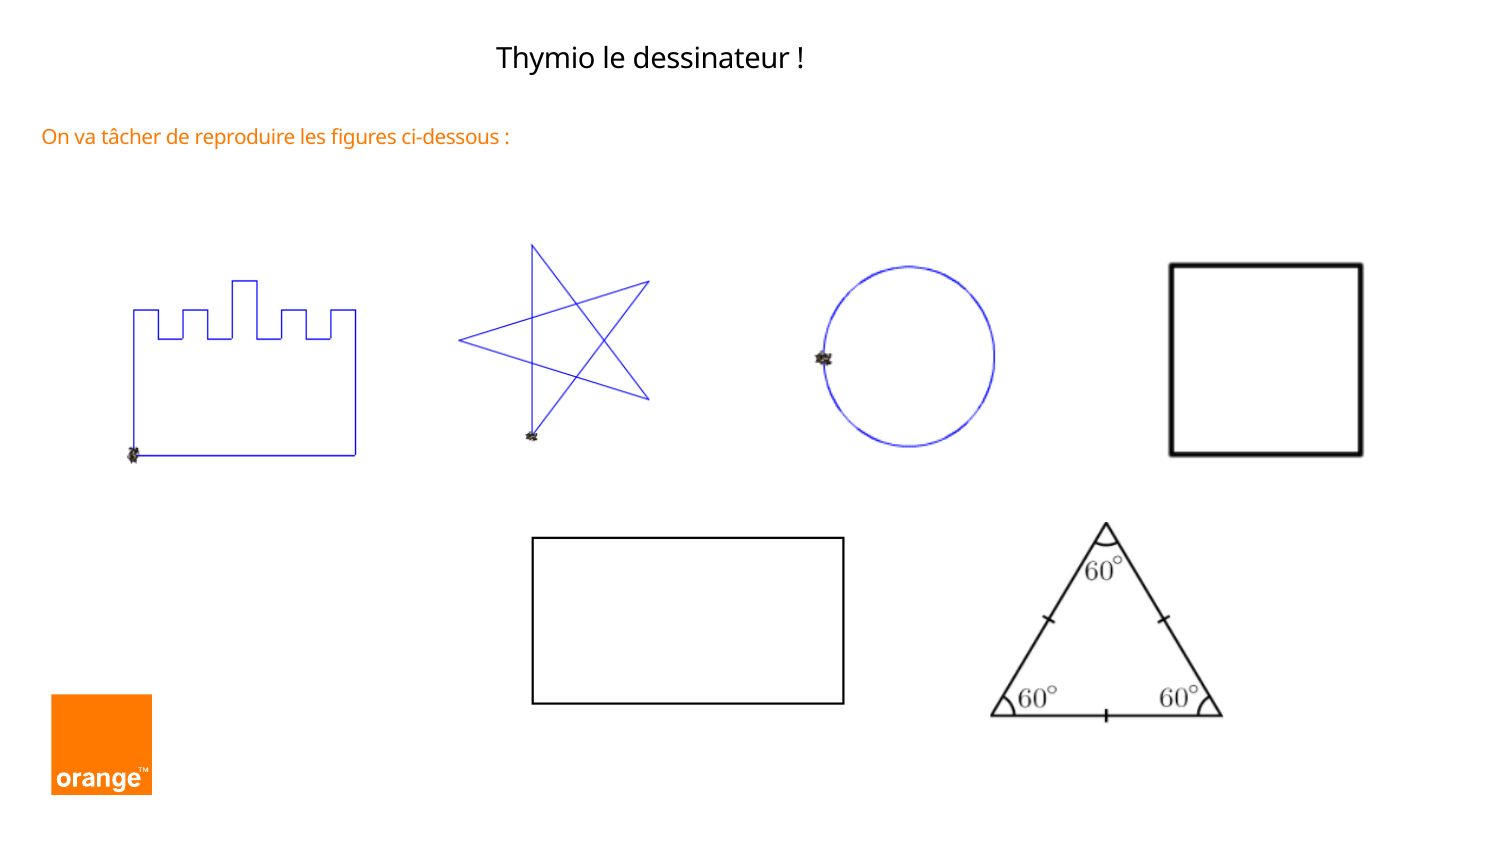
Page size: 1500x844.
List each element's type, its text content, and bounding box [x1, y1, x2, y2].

picture [525, 527, 849, 718]
picture [1151, 245, 1380, 478]
picture [776, 233, 1025, 465]
picture [974, 513, 1235, 733]
list On va tâcher de reproduire les figures ci-dessous : [41, 126, 1459, 685]
picture [100, 244, 408, 512]
picture [418, 220, 727, 478]
subtitle Thymio le dessinateur ! [253, 43, 1047, 115]
